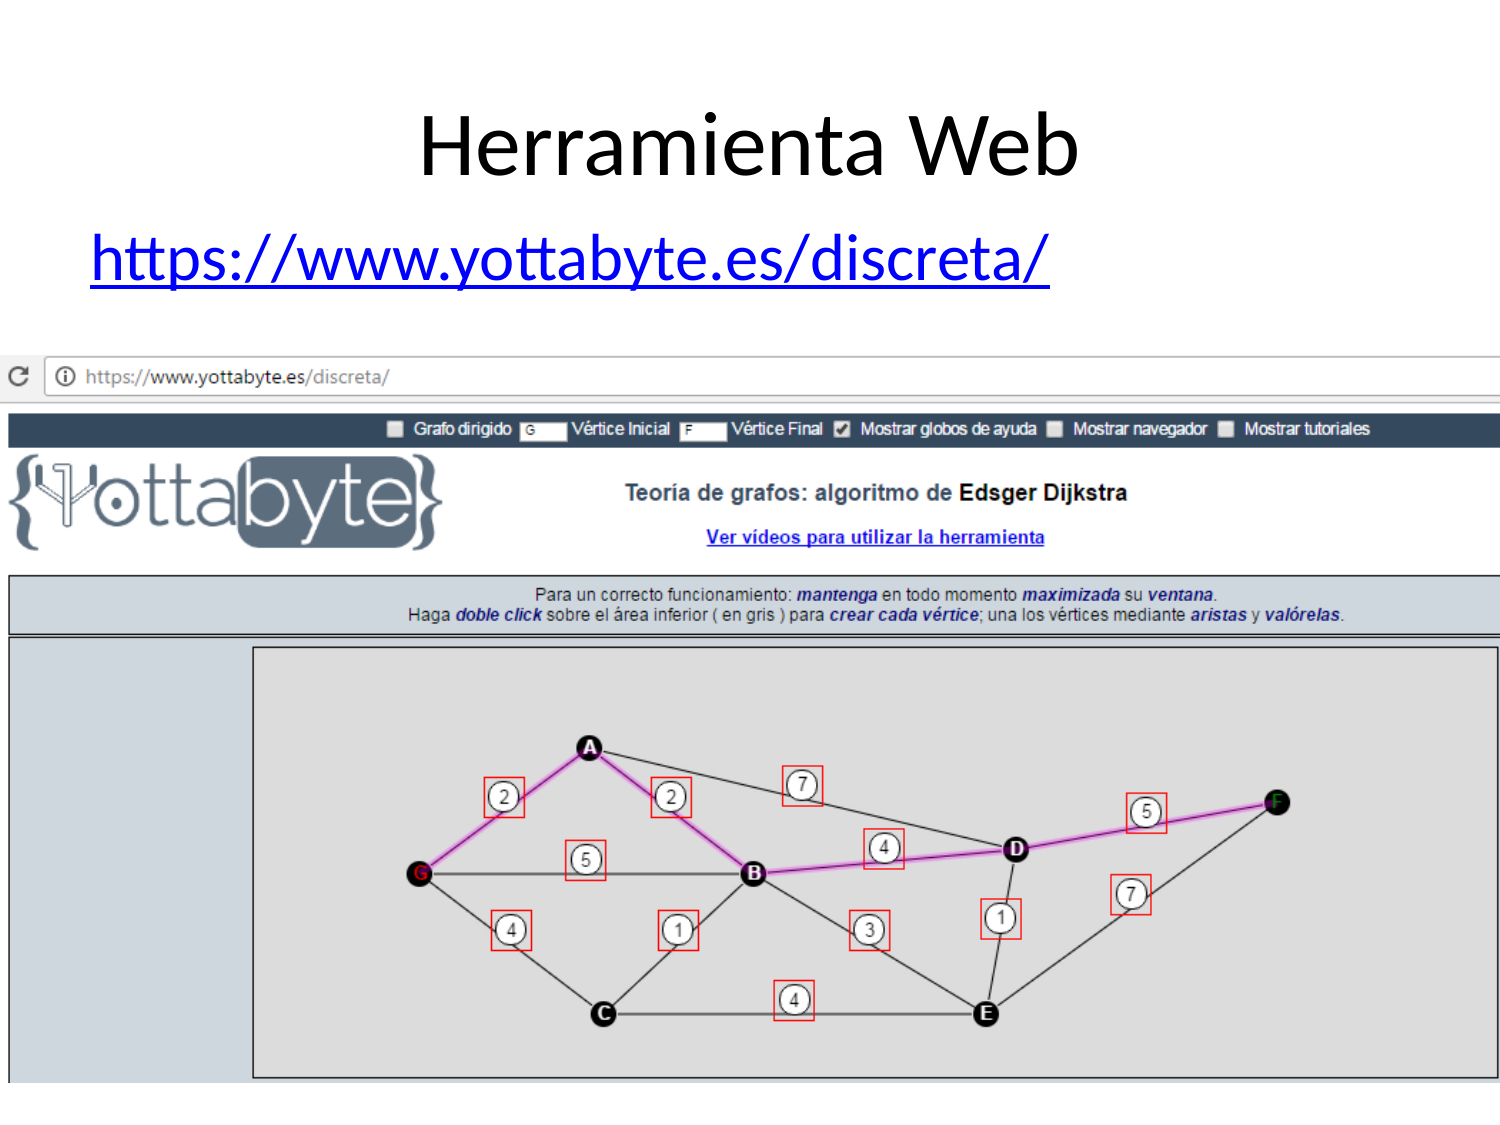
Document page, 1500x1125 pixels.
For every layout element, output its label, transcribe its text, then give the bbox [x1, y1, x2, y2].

picture [0, 355, 1500, 1083]
title Herramienta Web [75, 45, 1425, 206]
list https://www.yottabyte.es/discreta/ [75, 206, 1425, 354]
